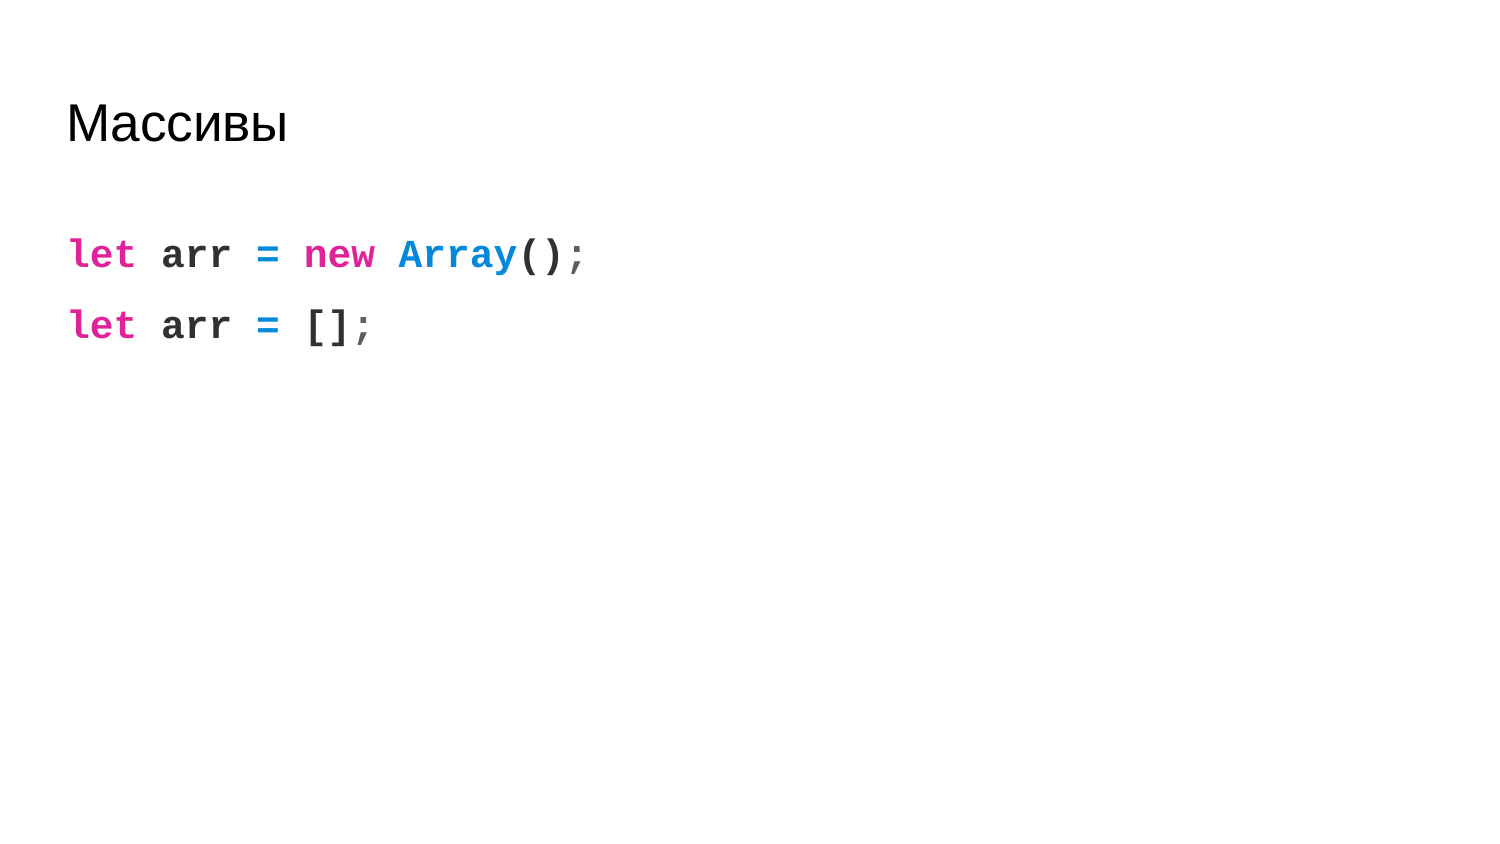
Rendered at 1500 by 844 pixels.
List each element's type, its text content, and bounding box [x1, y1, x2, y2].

title Массивы [51, 72, 1449, 167]
list let arr = new Array(); let arr = []; [51, 189, 1449, 750]
